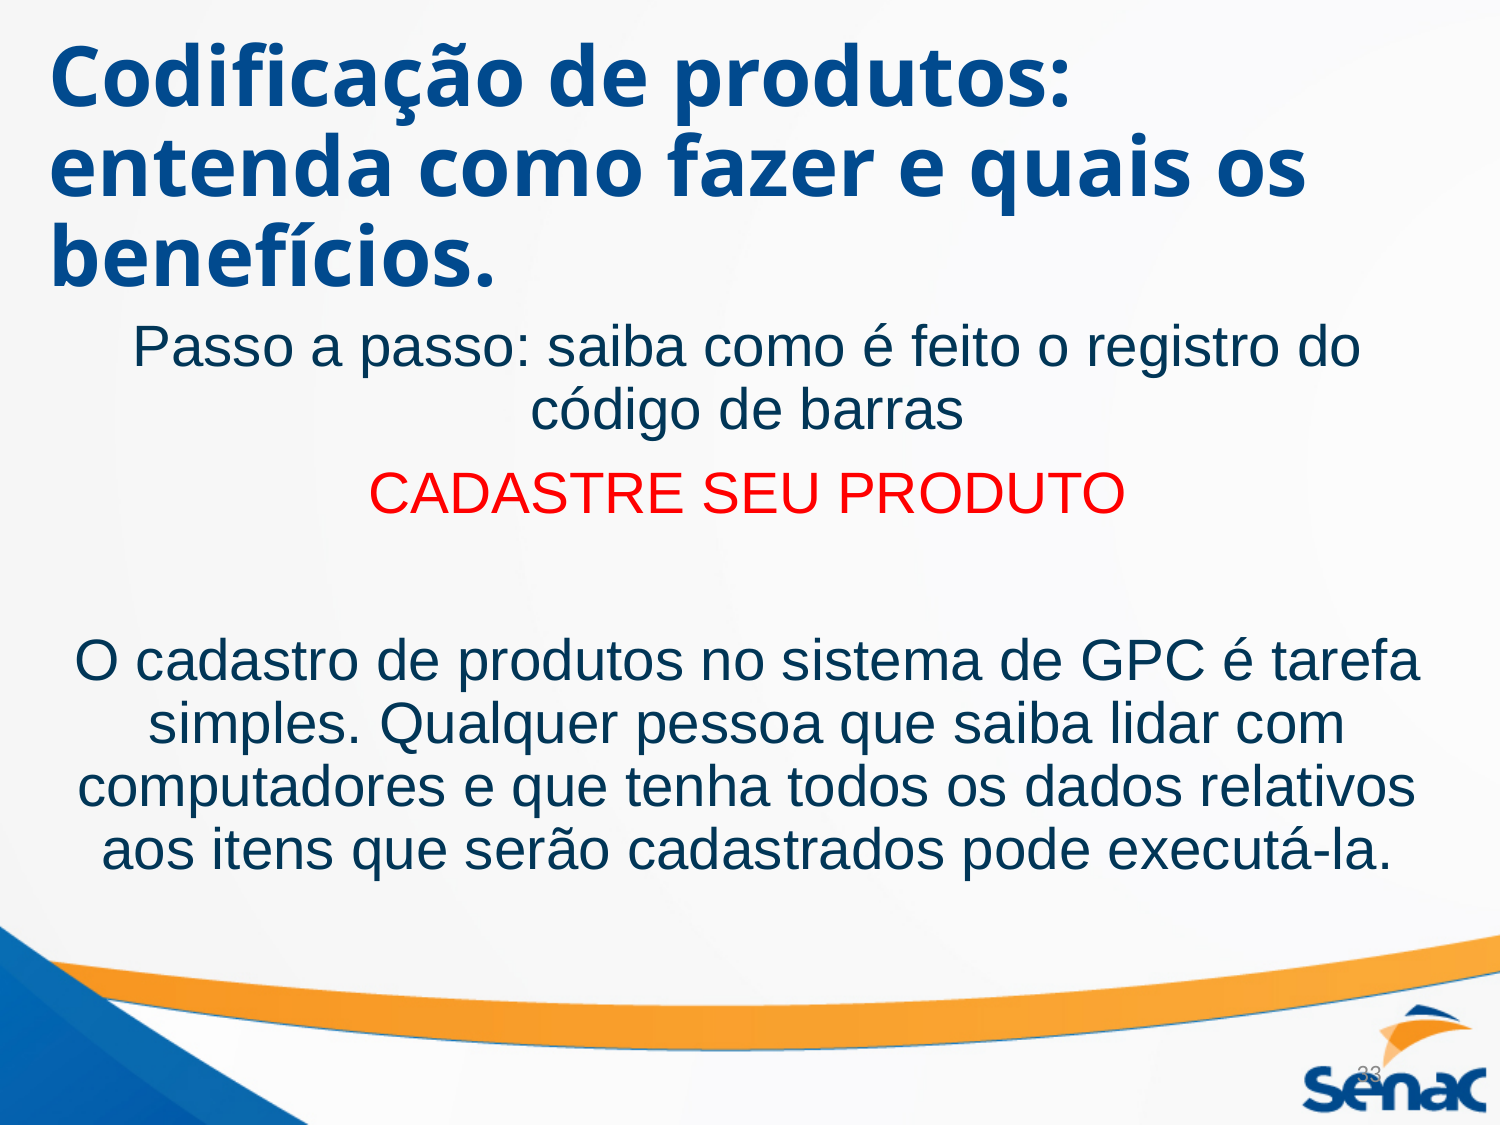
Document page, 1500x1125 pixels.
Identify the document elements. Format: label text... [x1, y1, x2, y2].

title Codificação de produtos: entenda como fazer e quais os benefícios. [33, 60, 1328, 278]
text_box Passo a passo: saiba como é feito o registro do código de barras CADASTRE SEU PRODUTO O cadastro de produtos no sistema de GPC é tarefa simples. Qualquer pessoa que saiba lidar com computadores e que tenha todos os dados relativos aos itens que serão cadastrados pode executá-la. [51, 309, 1446, 963]
slide_number 33 [1059, 1042, 1397, 1103]
picture [0, 0, 1500, 1125]
